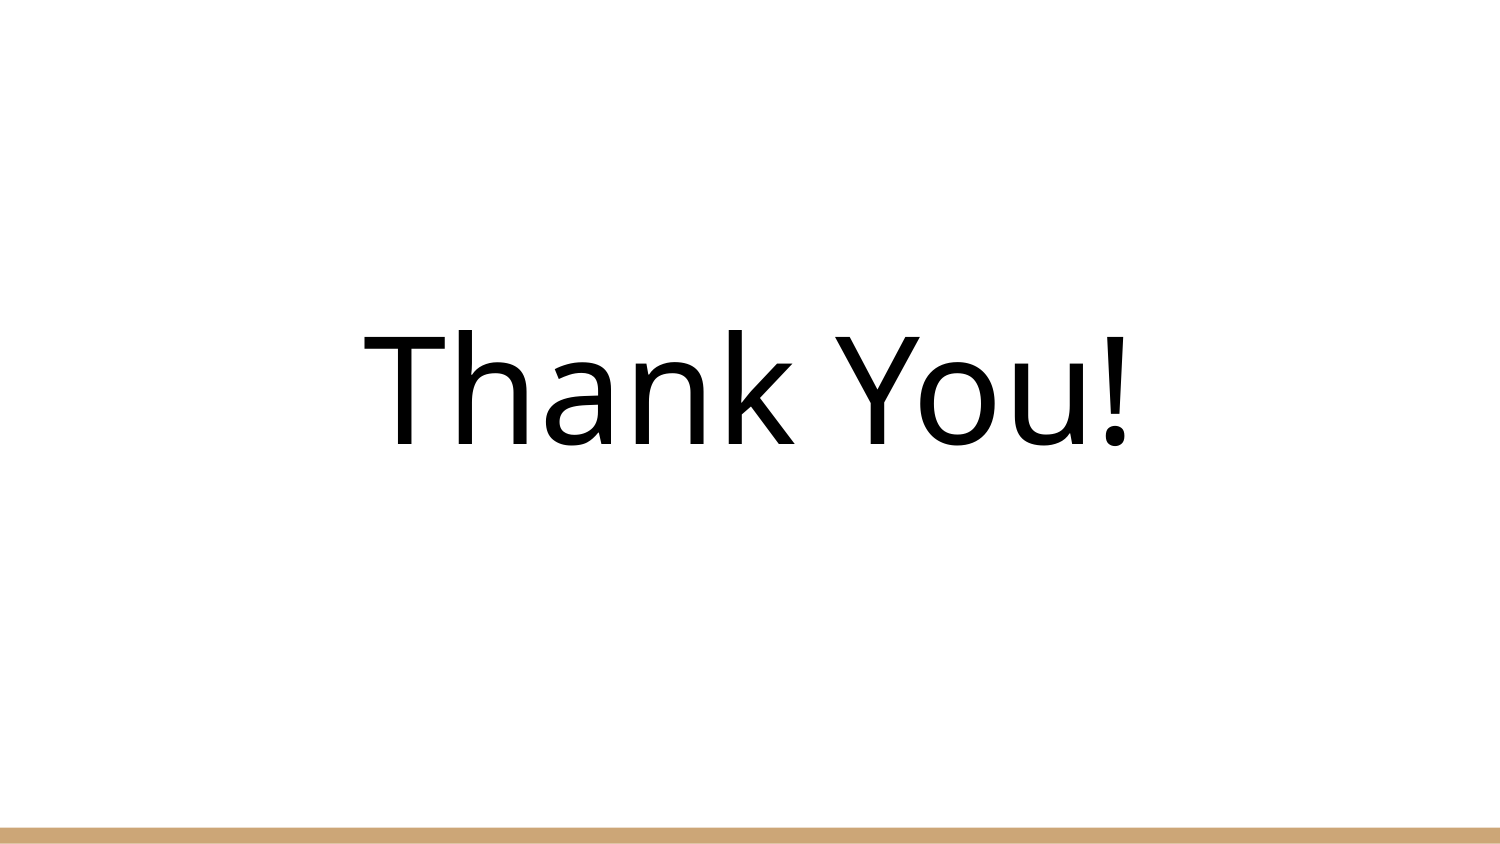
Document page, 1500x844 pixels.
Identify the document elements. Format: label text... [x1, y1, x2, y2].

title Thank You! [51, 353, 1449, 490]
